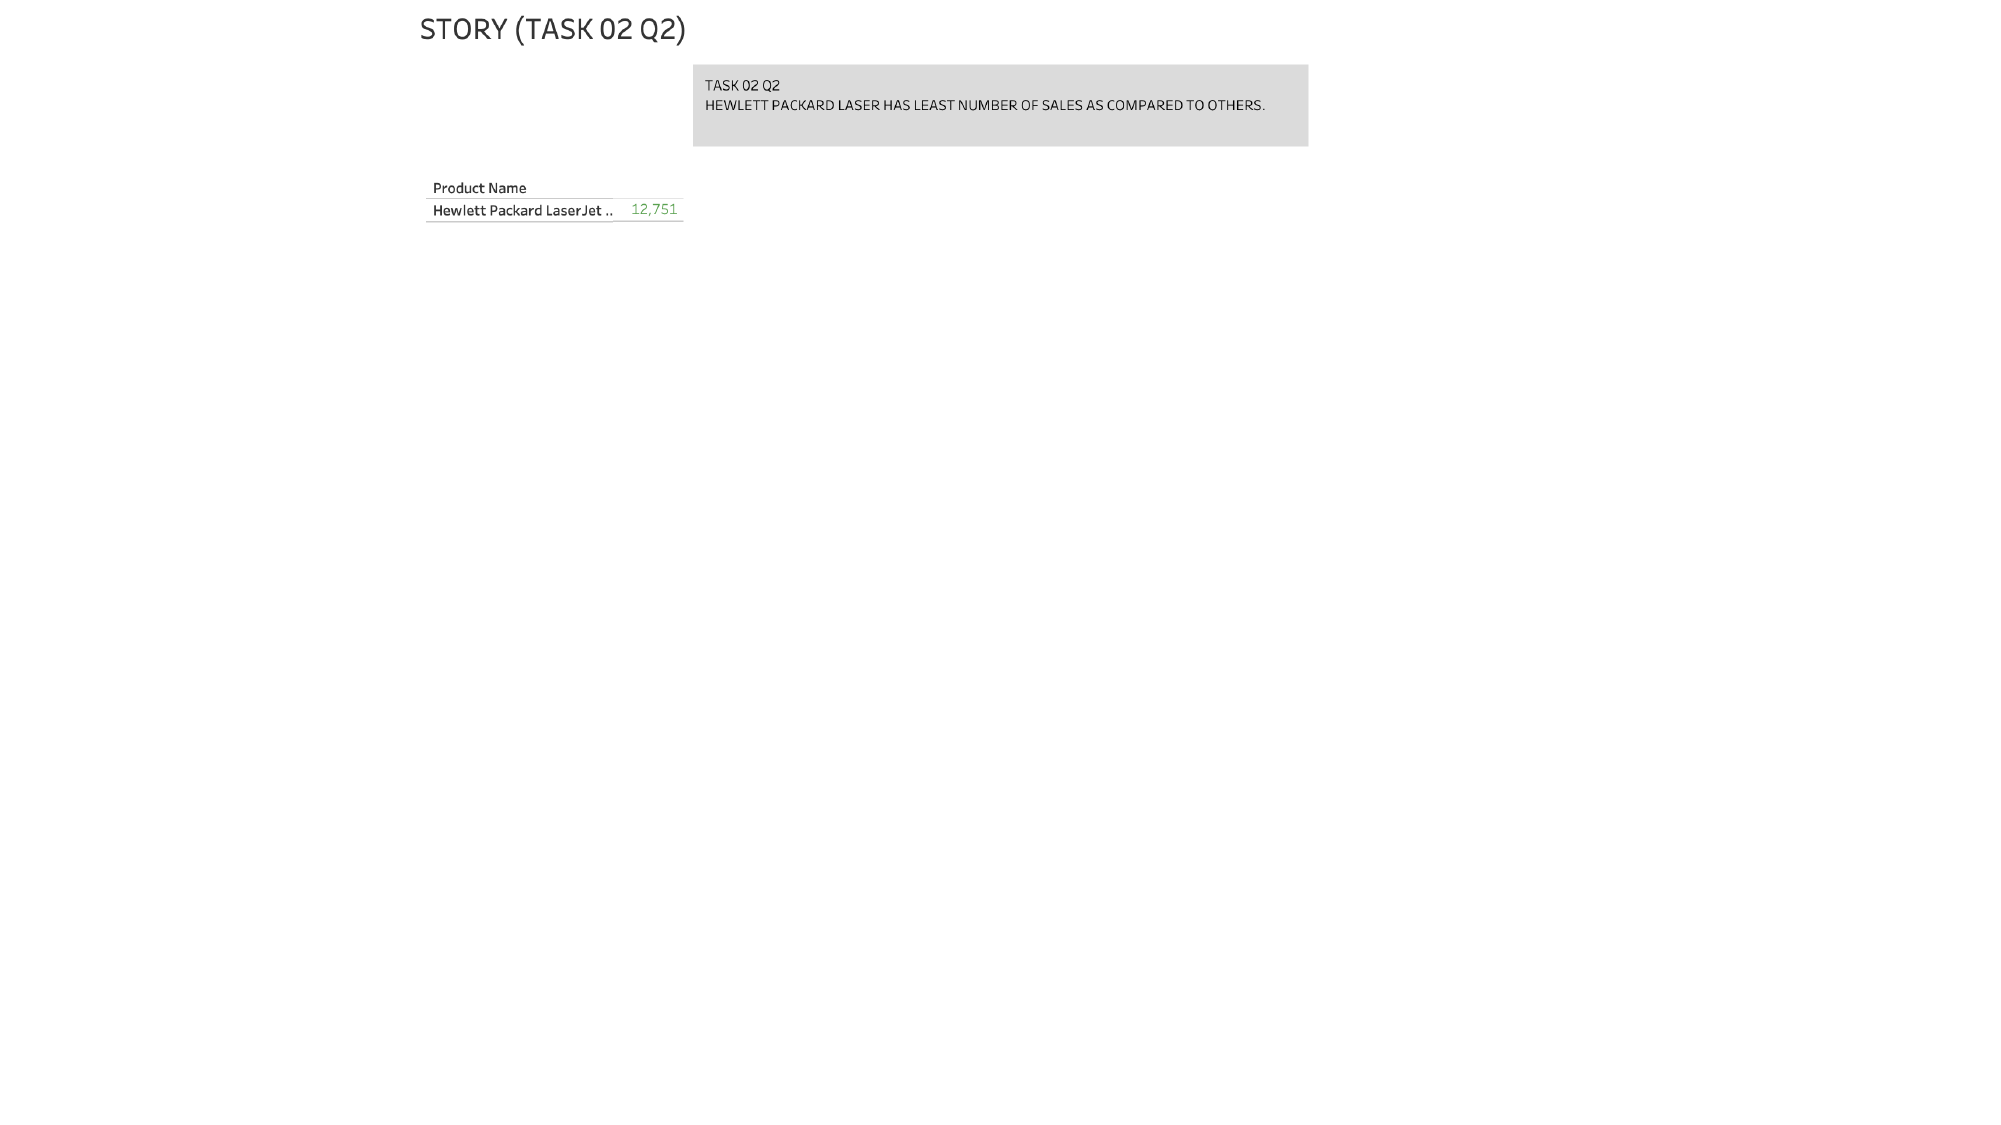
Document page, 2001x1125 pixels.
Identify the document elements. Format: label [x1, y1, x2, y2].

picture [407, 0, 1593, 1125]
